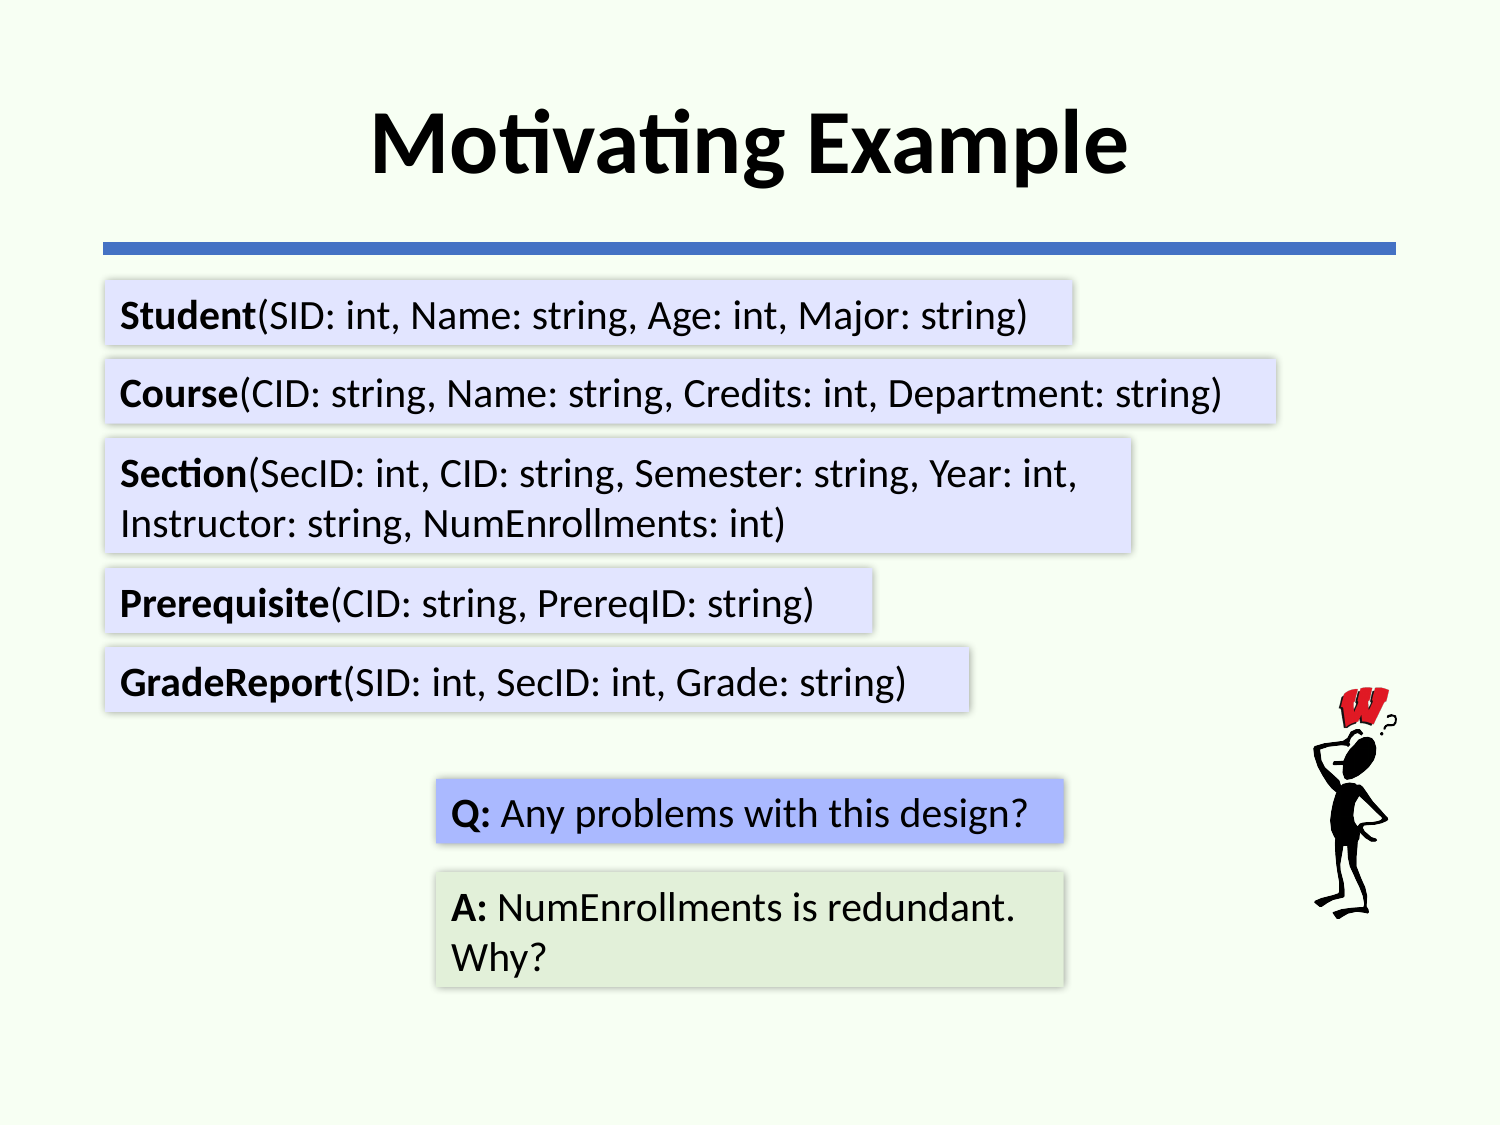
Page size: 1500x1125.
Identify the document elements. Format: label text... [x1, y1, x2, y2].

picture [1313, 682, 1397, 919]
text_box Student(SID: int, Name: string, Age: int, Major: string) [105, 280, 1073, 345]
text_box A: NumEnrollments is redundant. Why? [436, 872, 1064, 987]
text_box Section(SecID: int, CID: string, Semester: string, Year: int, Instructor: string, NumEnrollments: int) [105, 438, 1131, 553]
text_box Course(CID: string, Name: string, Credits: int, Department: string) [105, 358, 1276, 424]
title Motivating Example [58, 35, 1442, 253]
text_box Prerequisite(CID: string, PrereqID: string) [105, 568, 873, 633]
text_box GradeReport(SID: int, SecID: int, Grade: string) [105, 647, 969, 712]
text_box Q: Any problems with this design? [436, 778, 1064, 844]
